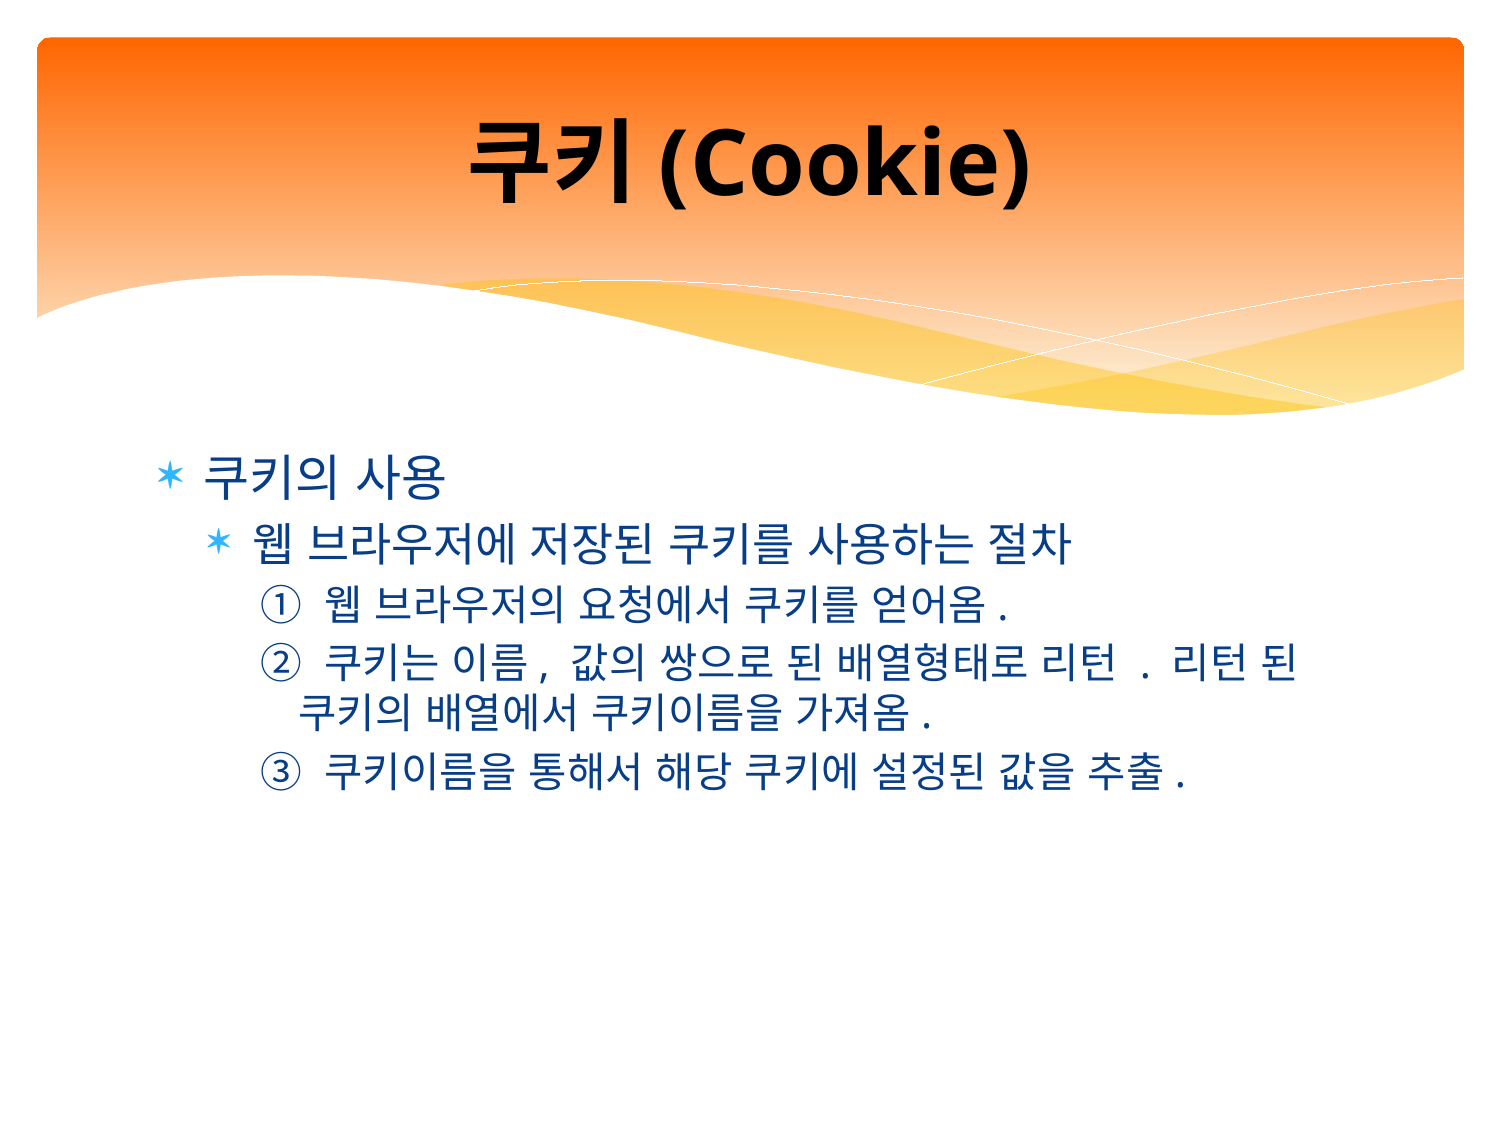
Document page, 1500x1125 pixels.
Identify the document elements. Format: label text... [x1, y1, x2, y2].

title 쿠키(Cookie) [75, 75, 1425, 261]
list 쿠키의 사용 웹 브라우저에 저장된 쿠키를 사용하는 절차 ① 웹 브라우저의 요청에서 쿠키를 얻어옴. ② 쿠키는 이름, 값의 쌍으로 된 배열형태로 리턴 . 리턴 된 쿠키의 배열에서 쿠키이름을 가져옴. ③ 쿠키이름을 통해서 해당 쿠키에 설정된 값을 추출. [143, 438, 1359, 1005]
text_box [0, 0, 1500, 75]
